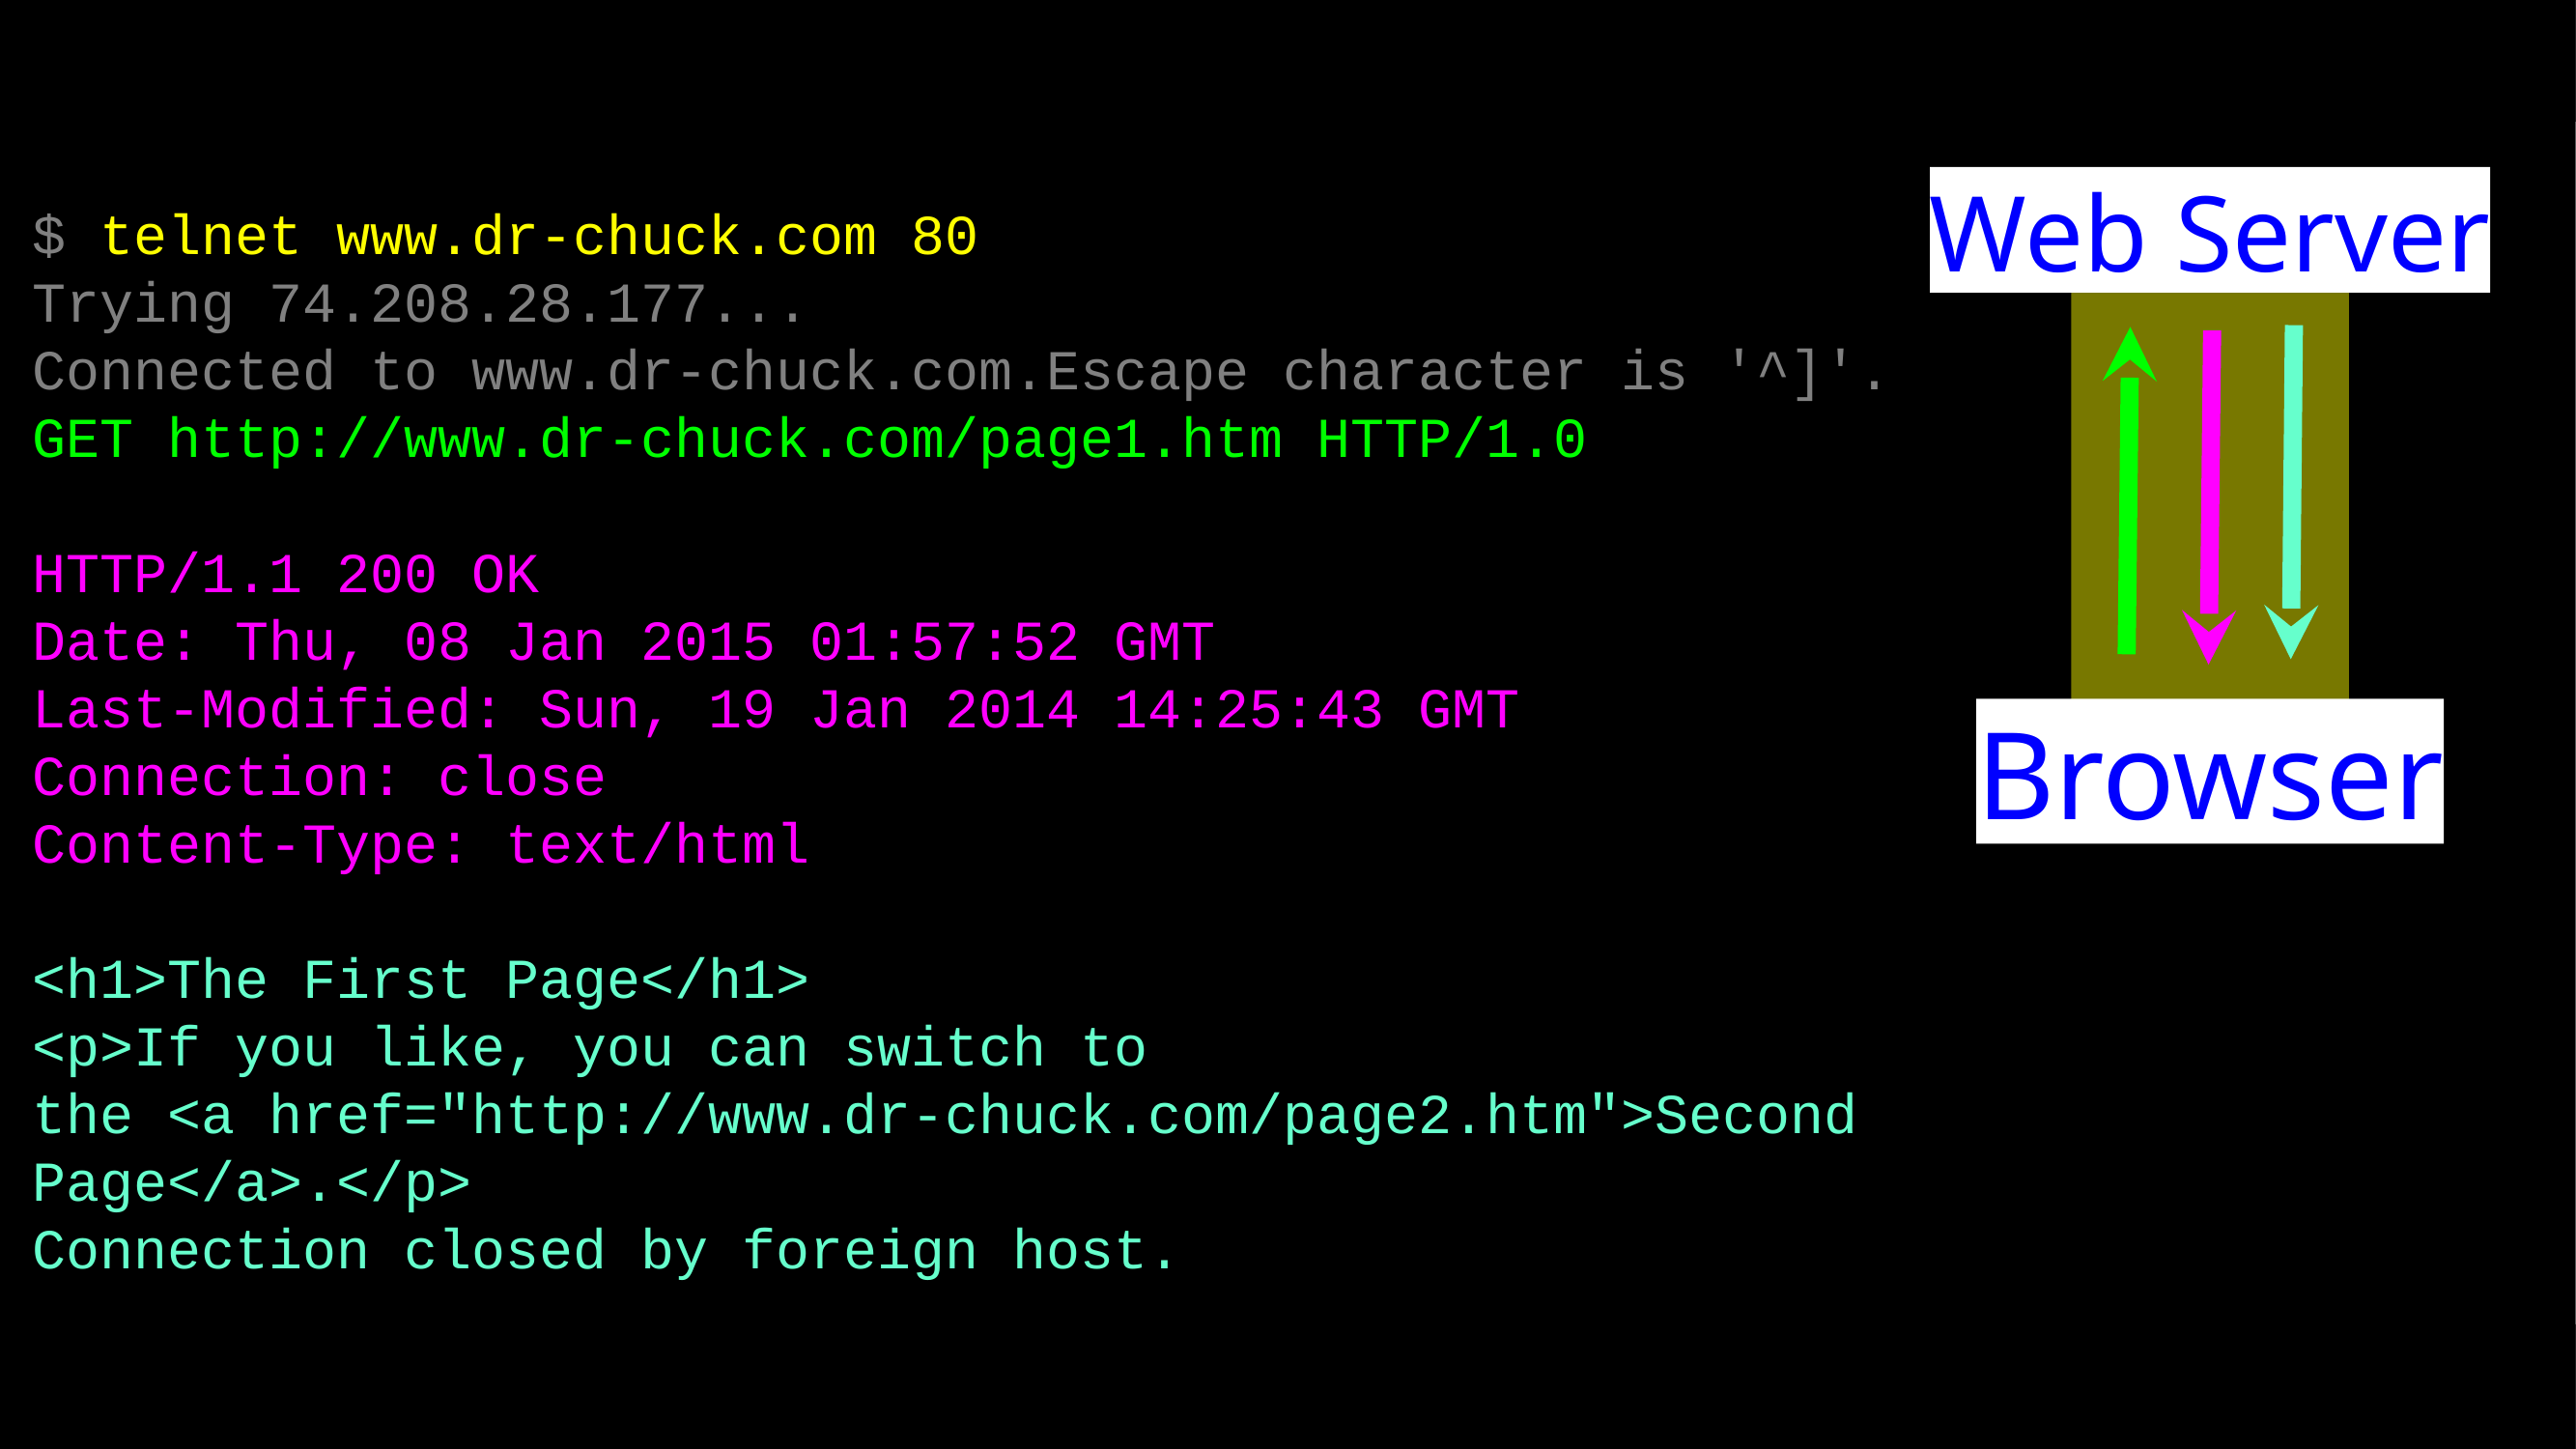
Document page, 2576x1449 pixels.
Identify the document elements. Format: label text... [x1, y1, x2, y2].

text_box Web Server [1930, 166, 2491, 293]
text_box [2073, 293, 2349, 698]
text_box [2124, 327, 2137, 339]
text_box $ telnet www.dr-chuck.com 80 Trying 74.208.28.177... Connected to www.dr-chuck.com.Escape character is '^]'. GET http://www.dr-chuck.com/page1.htm HTTP/1.0 HTTP/1.1 200 OK Date: Thu, 08 Jan 2015 01:57:52 GMT Last-Modified: Sun, 19 Jan 2014 14:25:43 GMT Connection: close Content-Type: text/html <h1>The First Page</h1> <p>If you like, you can switch to the <a href="http://www.dr-chuck.com/page2.htm">Second Page</a>.</p> Connection closed by foreign host. [32, 198, 2073, 1281]
text_box [2284, 646, 2298, 660]
text_box Browser [1976, 698, 2445, 844]
text_box [2202, 652, 2215, 665]
